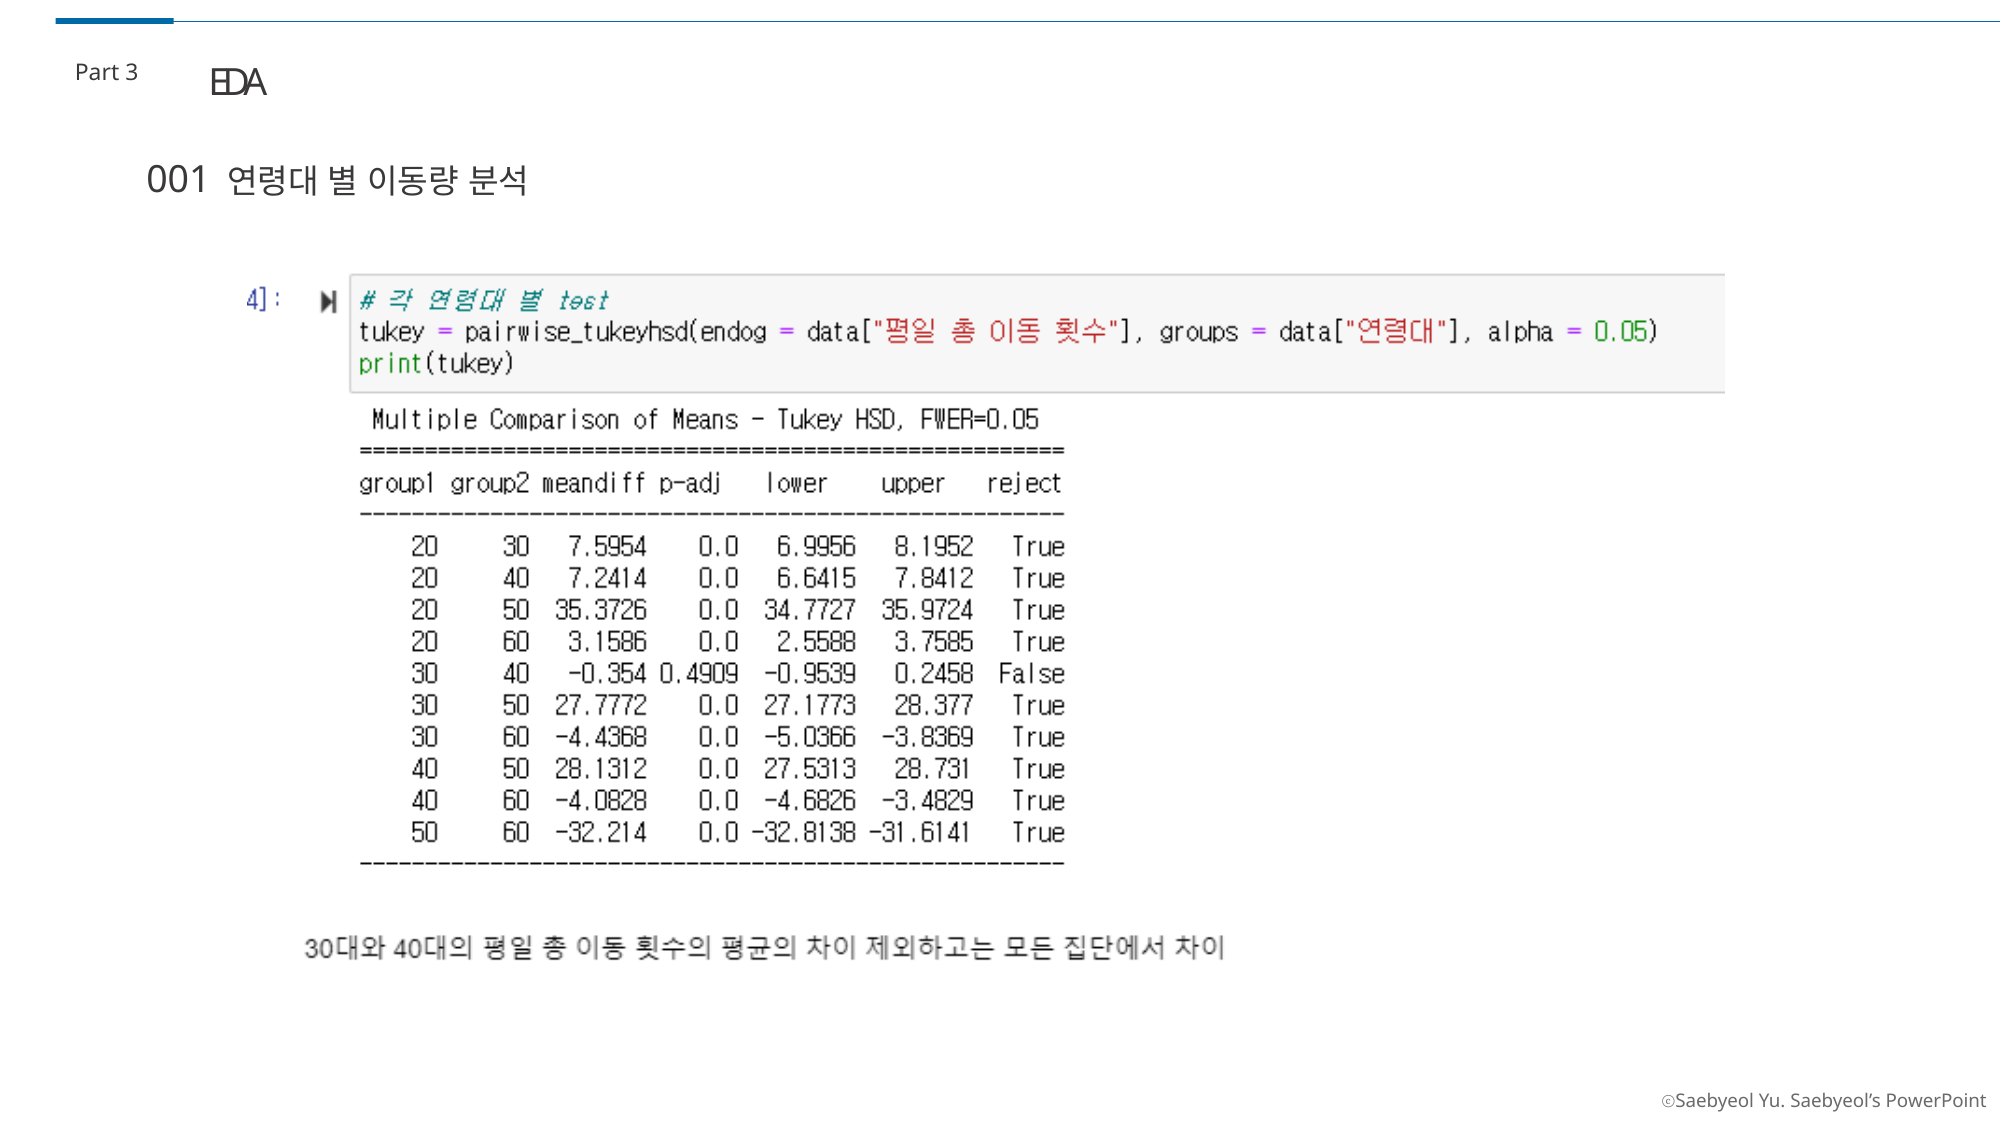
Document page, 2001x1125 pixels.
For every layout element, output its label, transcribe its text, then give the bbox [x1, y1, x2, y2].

text_box Part 3 [59, 50, 154, 93]
picture [247, 263, 1725, 1005]
text_box [54, 17, 175, 25]
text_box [128, 147, 811, 209]
text_box EDA [193, 50, 283, 110]
